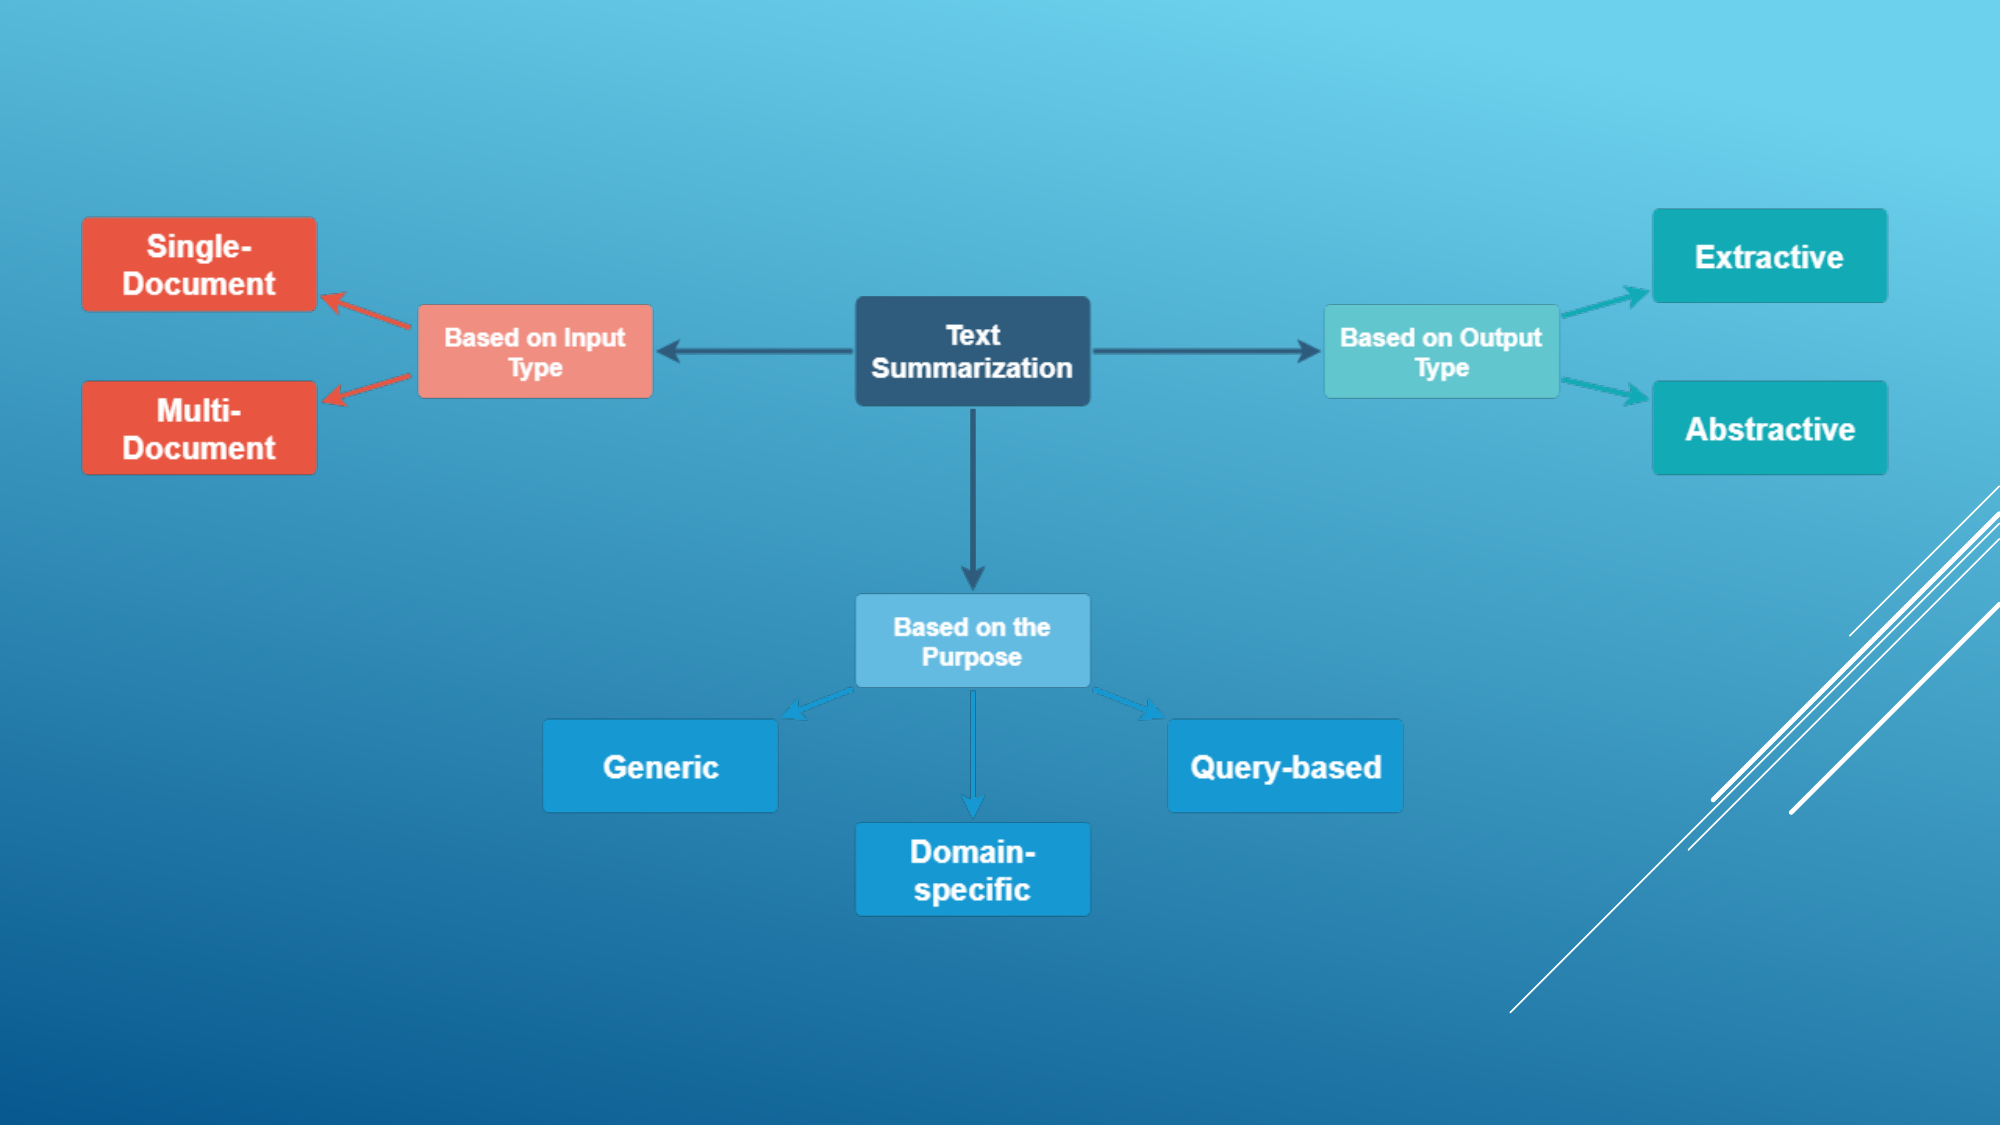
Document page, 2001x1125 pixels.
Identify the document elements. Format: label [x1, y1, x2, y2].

picture [80, 206, 1891, 919]
